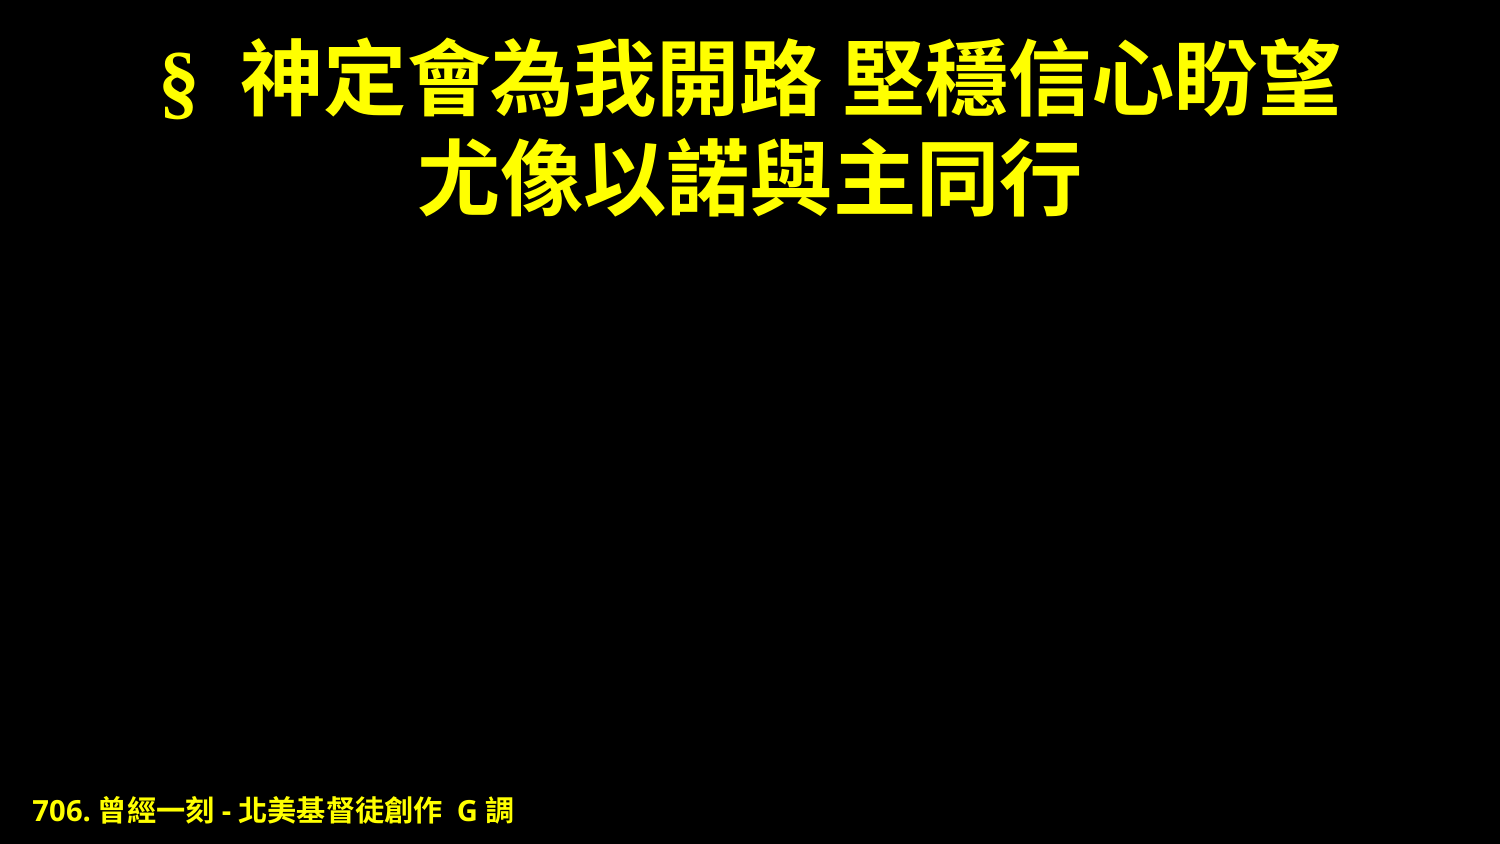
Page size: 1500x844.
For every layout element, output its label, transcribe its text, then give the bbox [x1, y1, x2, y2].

title § 神定會為我開路 堅穩信心盼望 尤像以諾與主同行 [0, 55, 1500, 197]
text_box 706.曾經一刻-北美基督徒創作 G調 [17, 784, 632, 835]
